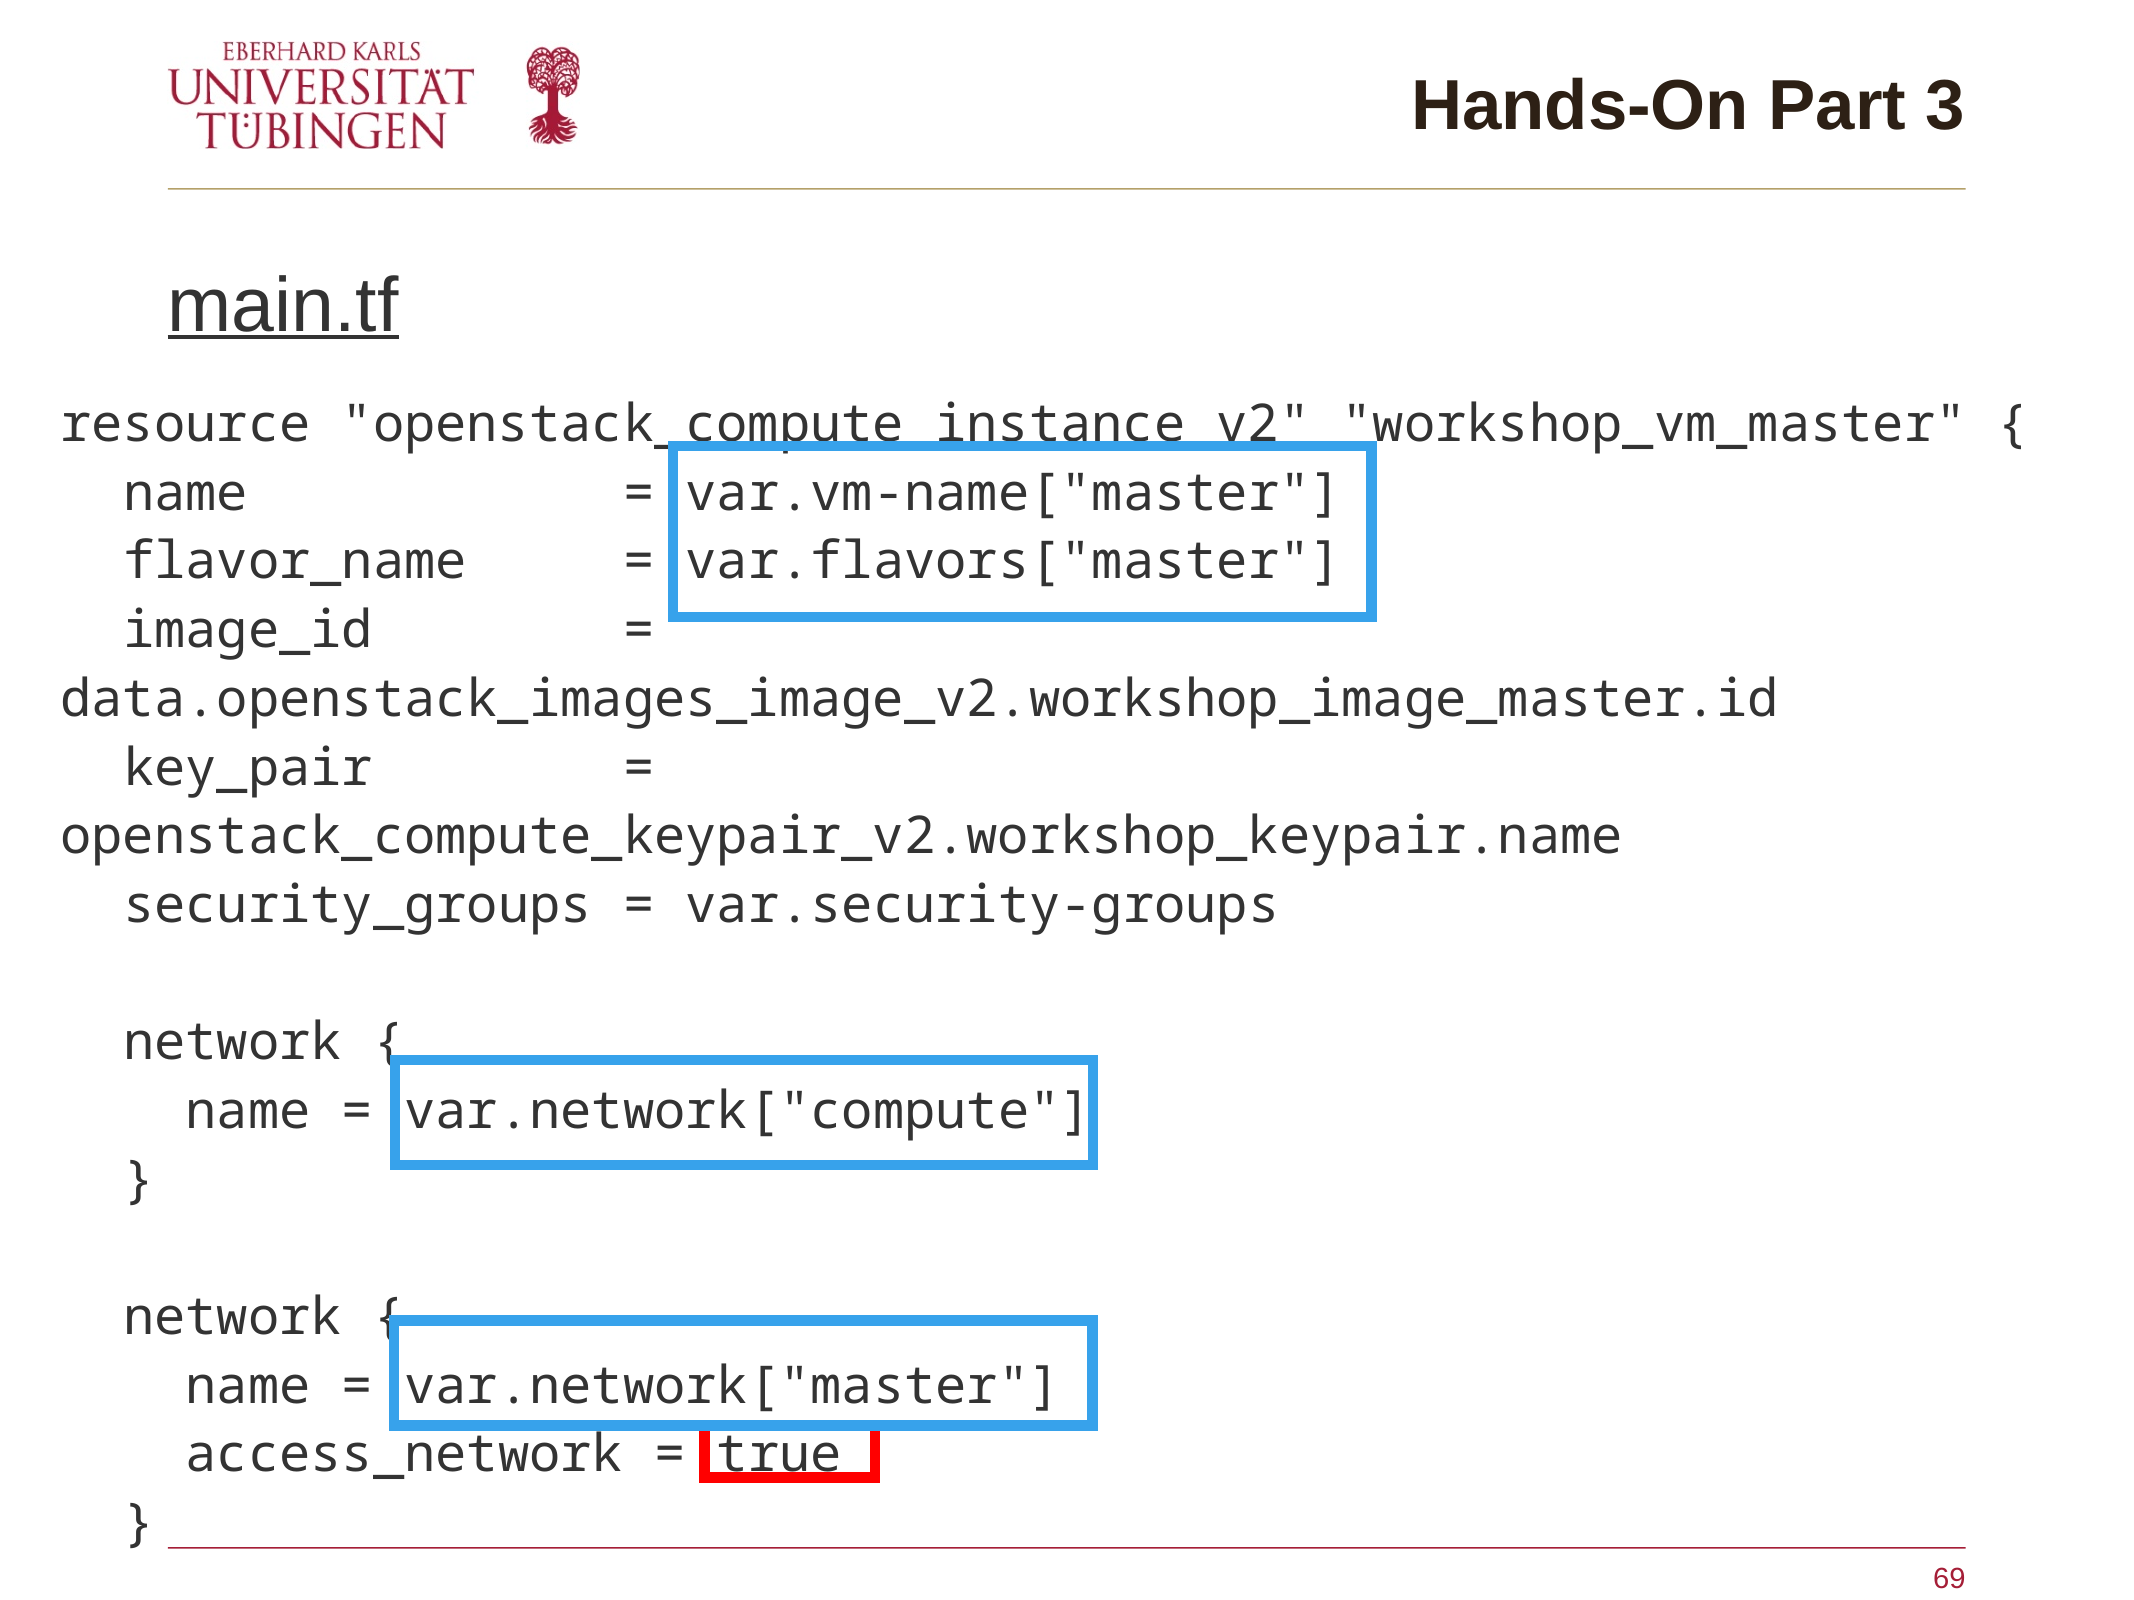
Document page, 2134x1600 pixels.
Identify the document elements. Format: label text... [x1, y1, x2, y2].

text_box [393, 1320, 1094, 1427]
text_box main.tf [167, 244, 549, 300]
picture [167, 41, 580, 149]
slide_number 69 [1895, 1559, 1966, 1595]
text_box [672, 445, 1372, 618]
text_box [394, 1059, 1094, 1166]
text_box resource "openstack_compute_instance_v2" "workshop_vm_master" { name = var.vm-name["master"] flavor_name = var.flavors["master"] image_id = data.openstack_images_image_v2.workshop_image_master.id key_pair = openstack_compute_keypair_v2.workshop_keypair.name security_groups = var.security-groups network { name = var.network["compute"] } network { name = var.network["master"] access_network = true } [60, 383, 2109, 1559]
text_box [703, 1427, 876, 1479]
title Hands-On Part 3 [625, 58, 1966, 145]
